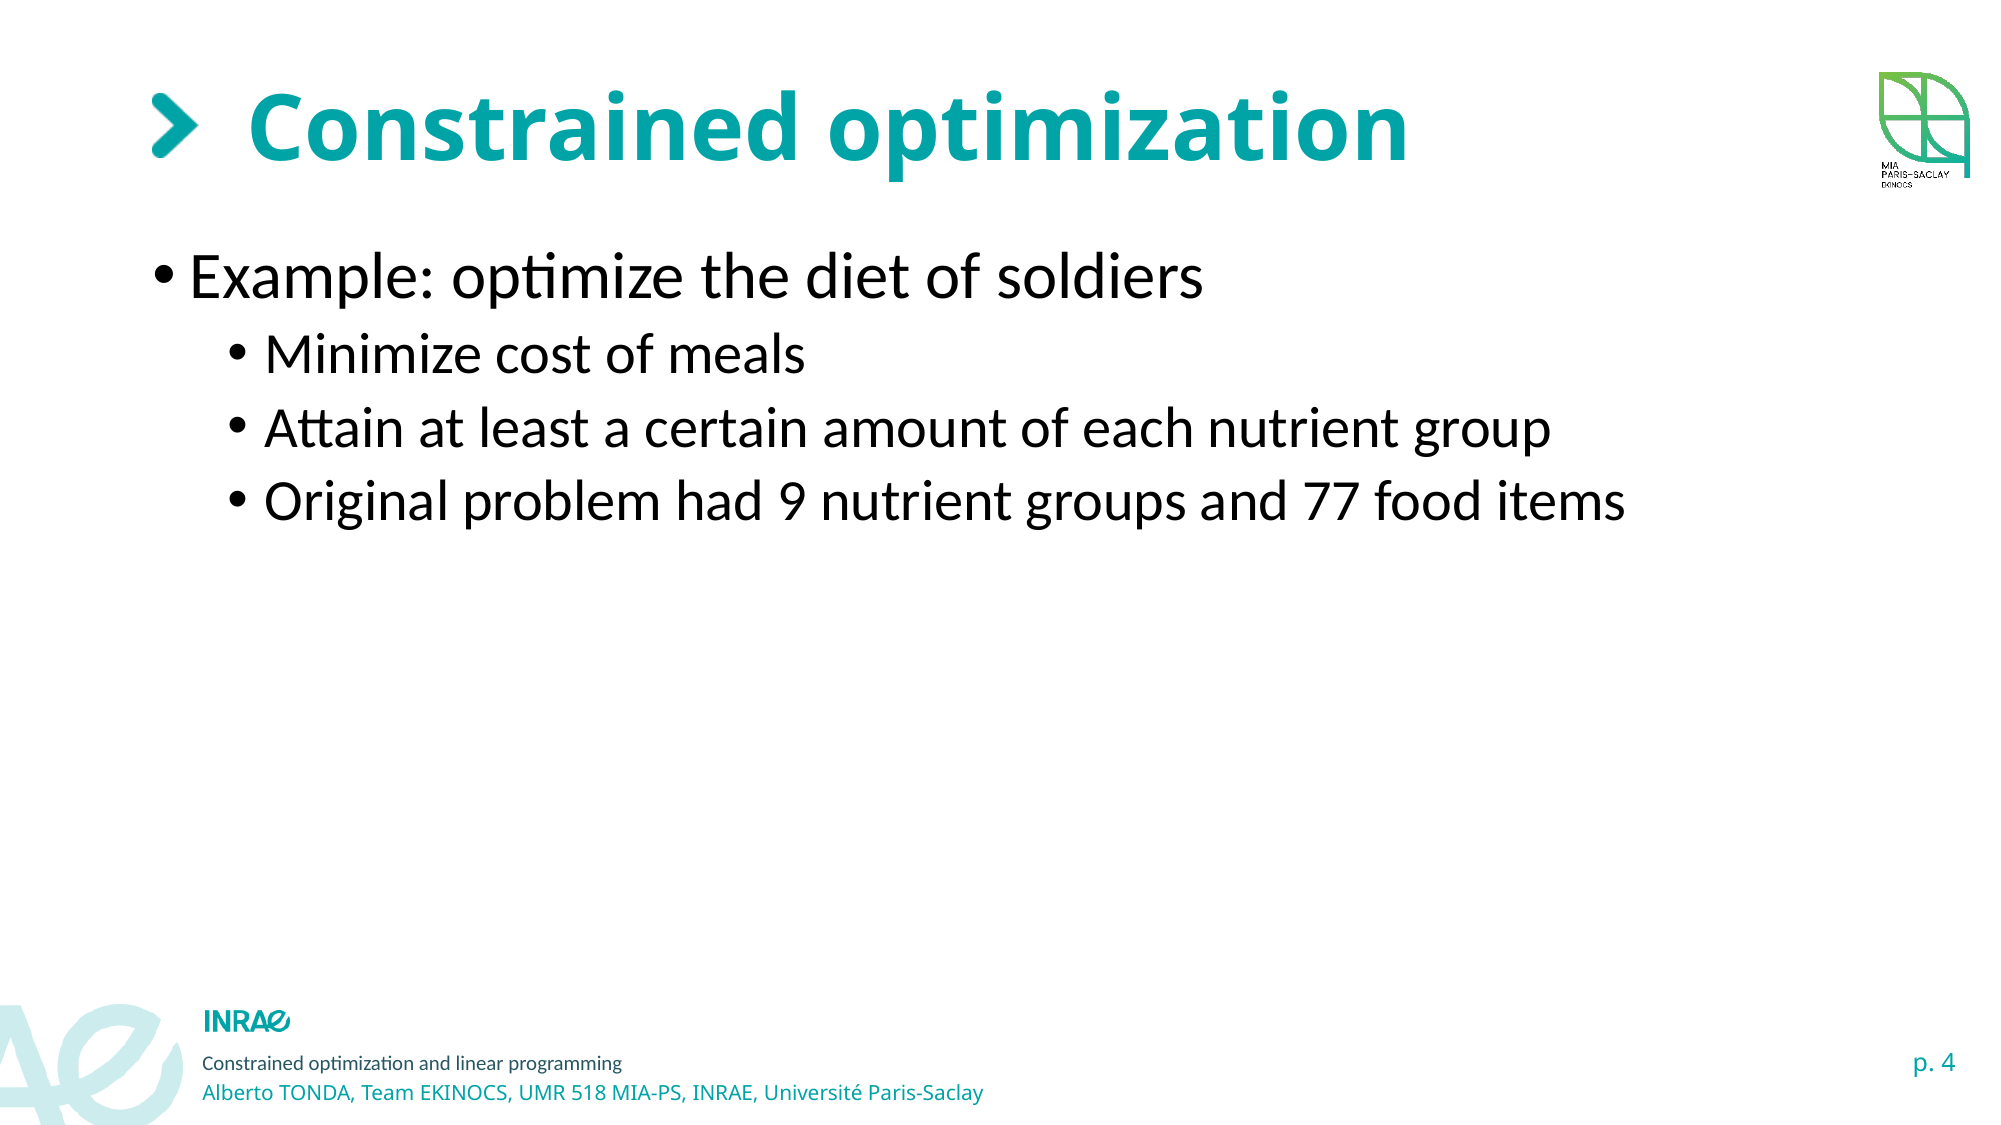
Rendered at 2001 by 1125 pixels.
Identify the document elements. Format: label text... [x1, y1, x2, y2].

picture [0, 996, 329, 1125]
picture [152, 93, 200, 158]
title Constrained optimization [137, 59, 1863, 203]
picture [1862, 54, 1986, 205]
list Example: optimize the diet of soldiers Minimize cost of meals Attain at least a certain amount of each nutrient group Original problem had 9 nutrient groups and 77 food items [137, 233, 1863, 1001]
